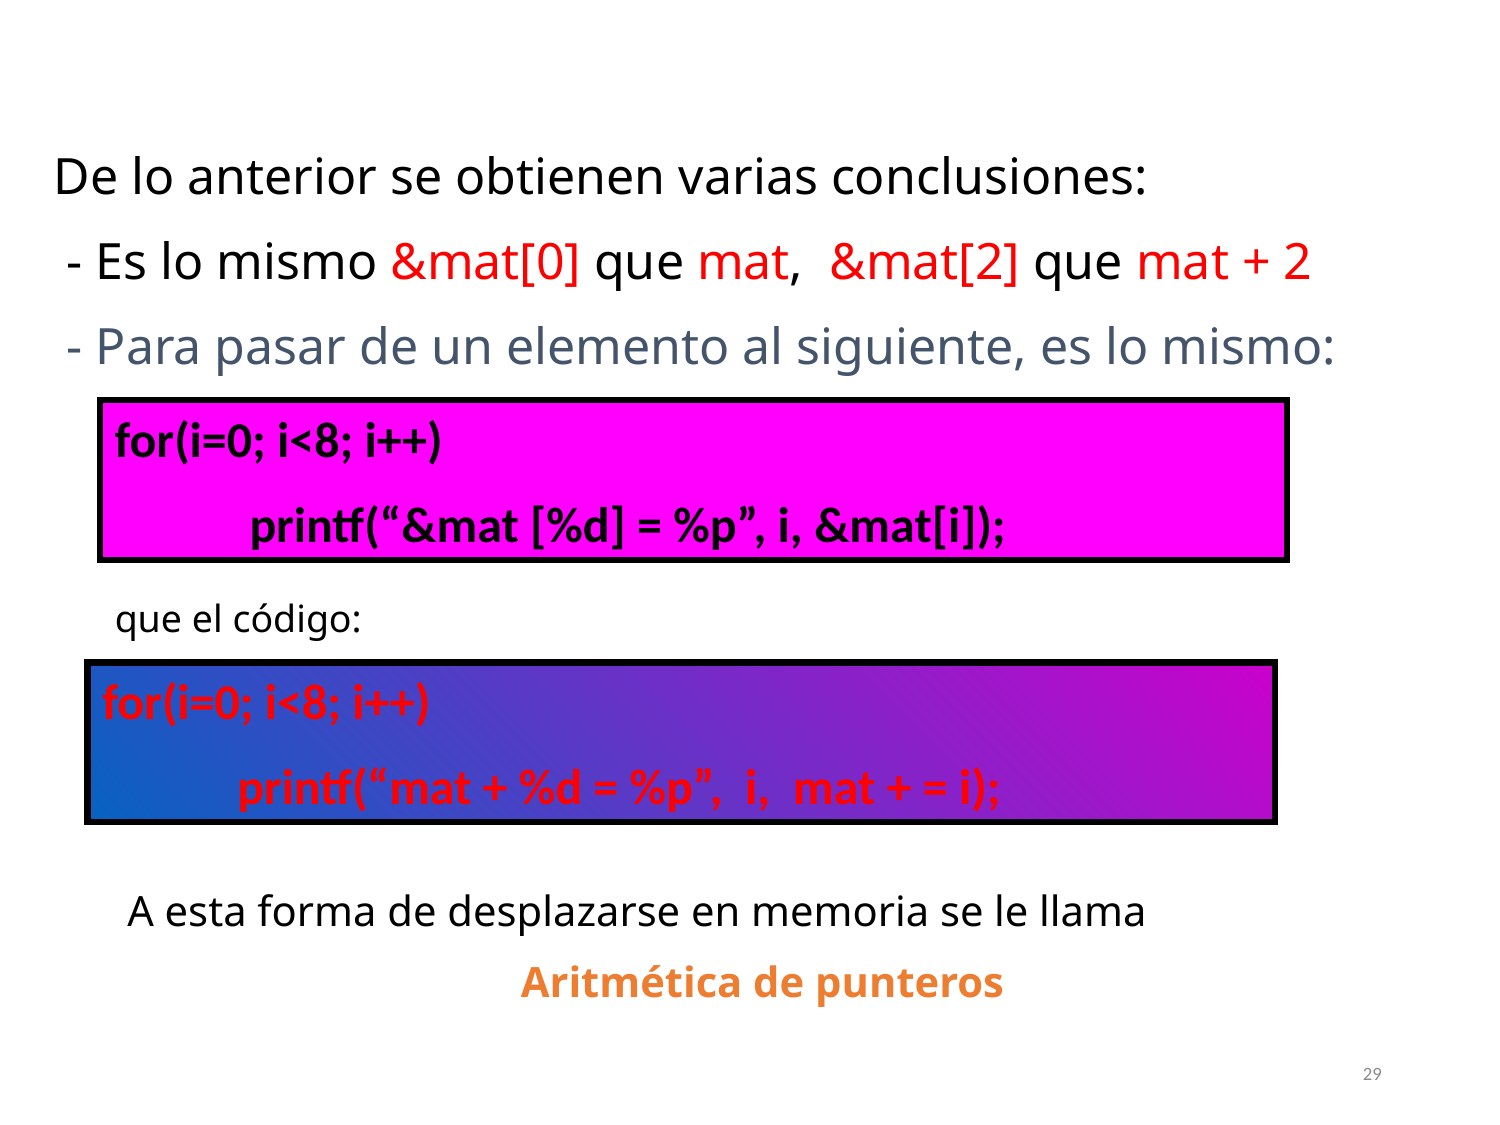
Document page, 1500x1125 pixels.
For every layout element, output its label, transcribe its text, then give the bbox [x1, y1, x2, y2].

slide_number 29 [1059, 1042, 1397, 1103]
text_box for(i=0; i<8; i++) printf(“mat + %d = %p”, i, mat + = i); [87, 662, 1275, 823]
text_box De lo anterior se obtienen varias conclusiones: - Es lo mismo &mat[0] que mat, &mat[2] que mat + 2 - Para pasar de un elemento al siguiente, es lo mismo: [0, 137, 1463, 383]
text_box que el código: [99, 587, 600, 648]
text_box for(i=0; i<8; i++) printf(“&mat [%d] = %p”, i, &mat[i]); [99, 399, 1288, 560]
text_box A esta forma de desplazarse en memoria se le llama Aritmética de punteros [112, 877, 1413, 1014]
